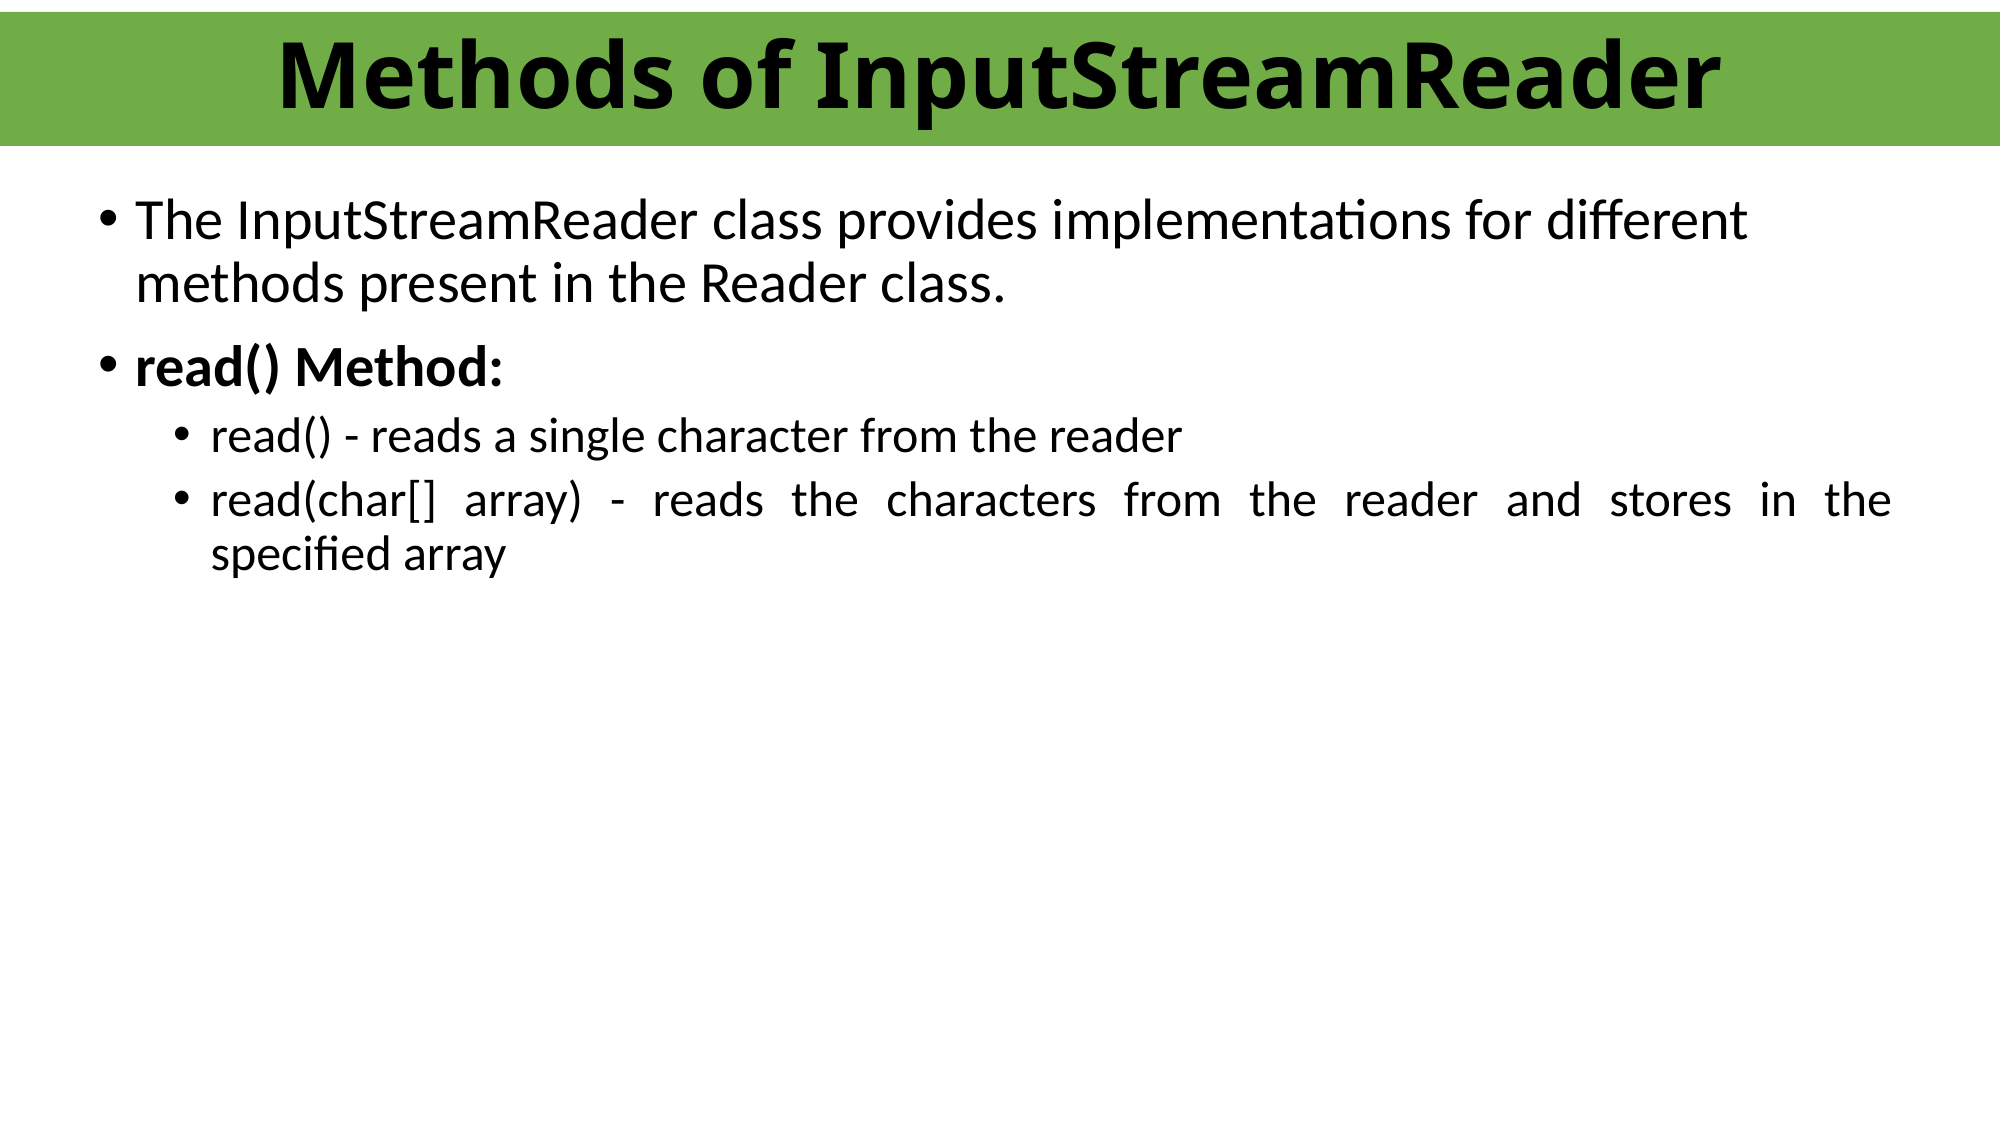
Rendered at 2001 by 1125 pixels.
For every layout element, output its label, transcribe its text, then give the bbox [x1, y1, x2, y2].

list The InputStreamReader class provides implementations for different methods present in the Reader class. read() Method: read() - reads a single character from the reader read(char[] array) - reads the characters from the reader and stores in the specified array [83, 181, 1909, 1044]
title Methods of InputStreamReader [0, 11, 2000, 146]
